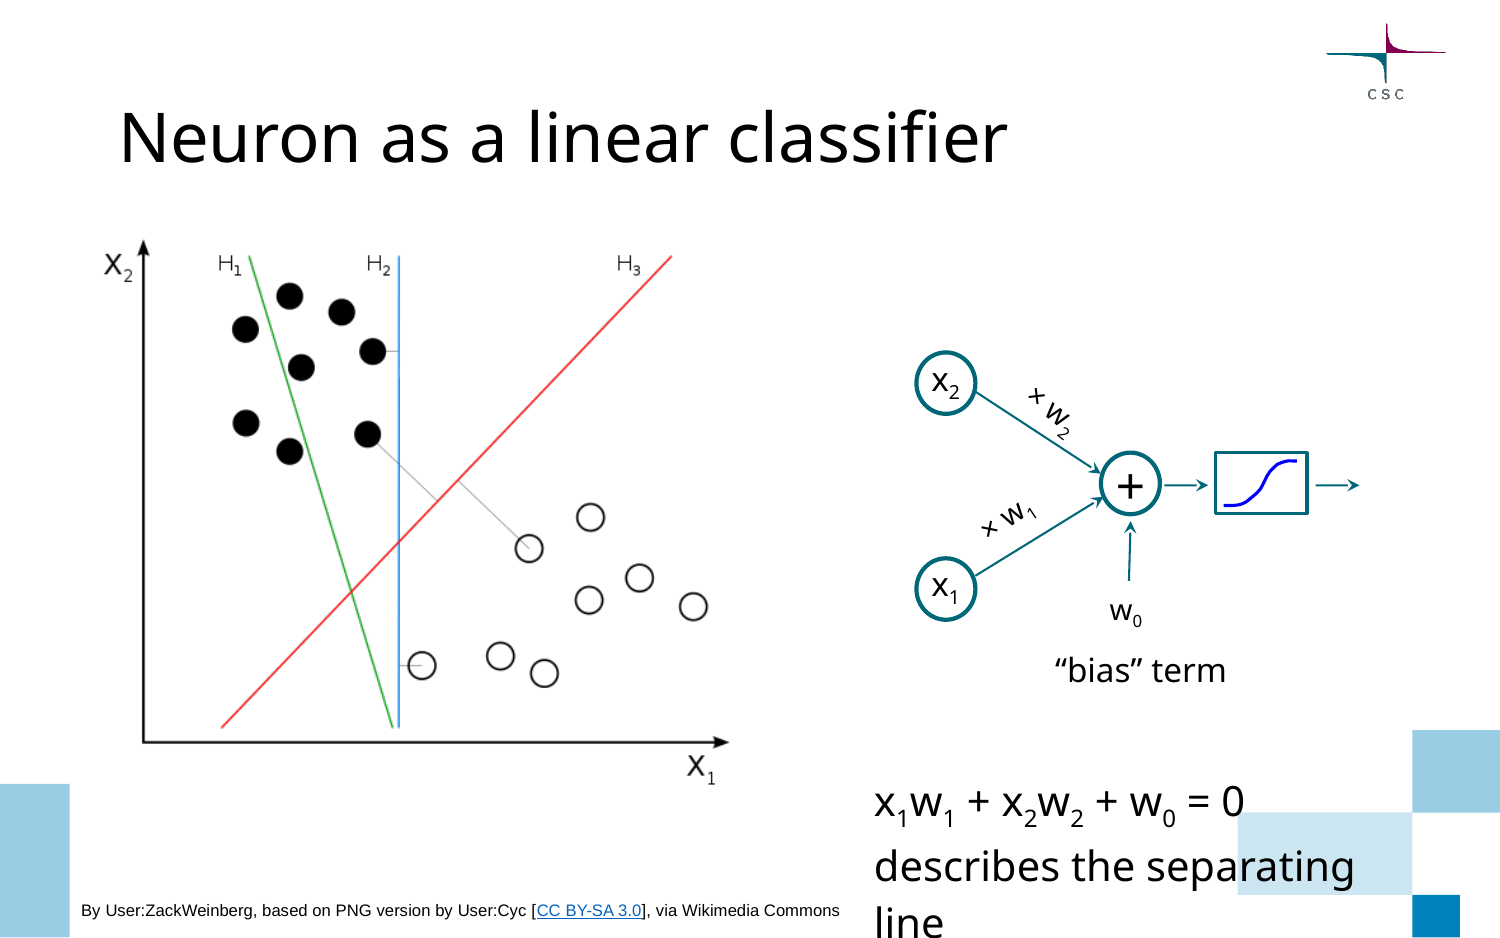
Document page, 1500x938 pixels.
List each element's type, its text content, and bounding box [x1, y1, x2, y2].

text_box [1164, 479, 1209, 492]
title Neuron as a linear classifier [103, 49, 1397, 232]
text_box × w2 [1002, 355, 1116, 463]
text_box x1 [916, 547, 1007, 612]
text_box x2 [916, 342, 1007, 407]
text_box [1007, 497, 1101, 557]
text_box [1315, 479, 1360, 492]
text_box w0 [1094, 576, 1185, 634]
text_box By User:ZackWeinberg, based on PNG version by User:Cyc [CC BY-SA 3.0], via Wikimedia Commons [66, 885, 858, 933]
text_box [1223, 460, 1297, 506]
text_box [927, 407, 965, 414]
text_box × w1 [951, 442, 1091, 562]
text_box [926, 612, 966, 620]
picture [1296, 0, 1480, 128]
text_box [1081, 461, 1101, 474]
text_box [1124, 521, 1137, 576]
text_box “bias” term [1040, 634, 1270, 705]
picture [99, 235, 734, 786]
text_box [1215, 452, 1308, 514]
text_box x1w1 + x2w2 + w0 = 0 describes the separating line [858, 751, 1401, 938]
text_box + [1101, 445, 1164, 525]
